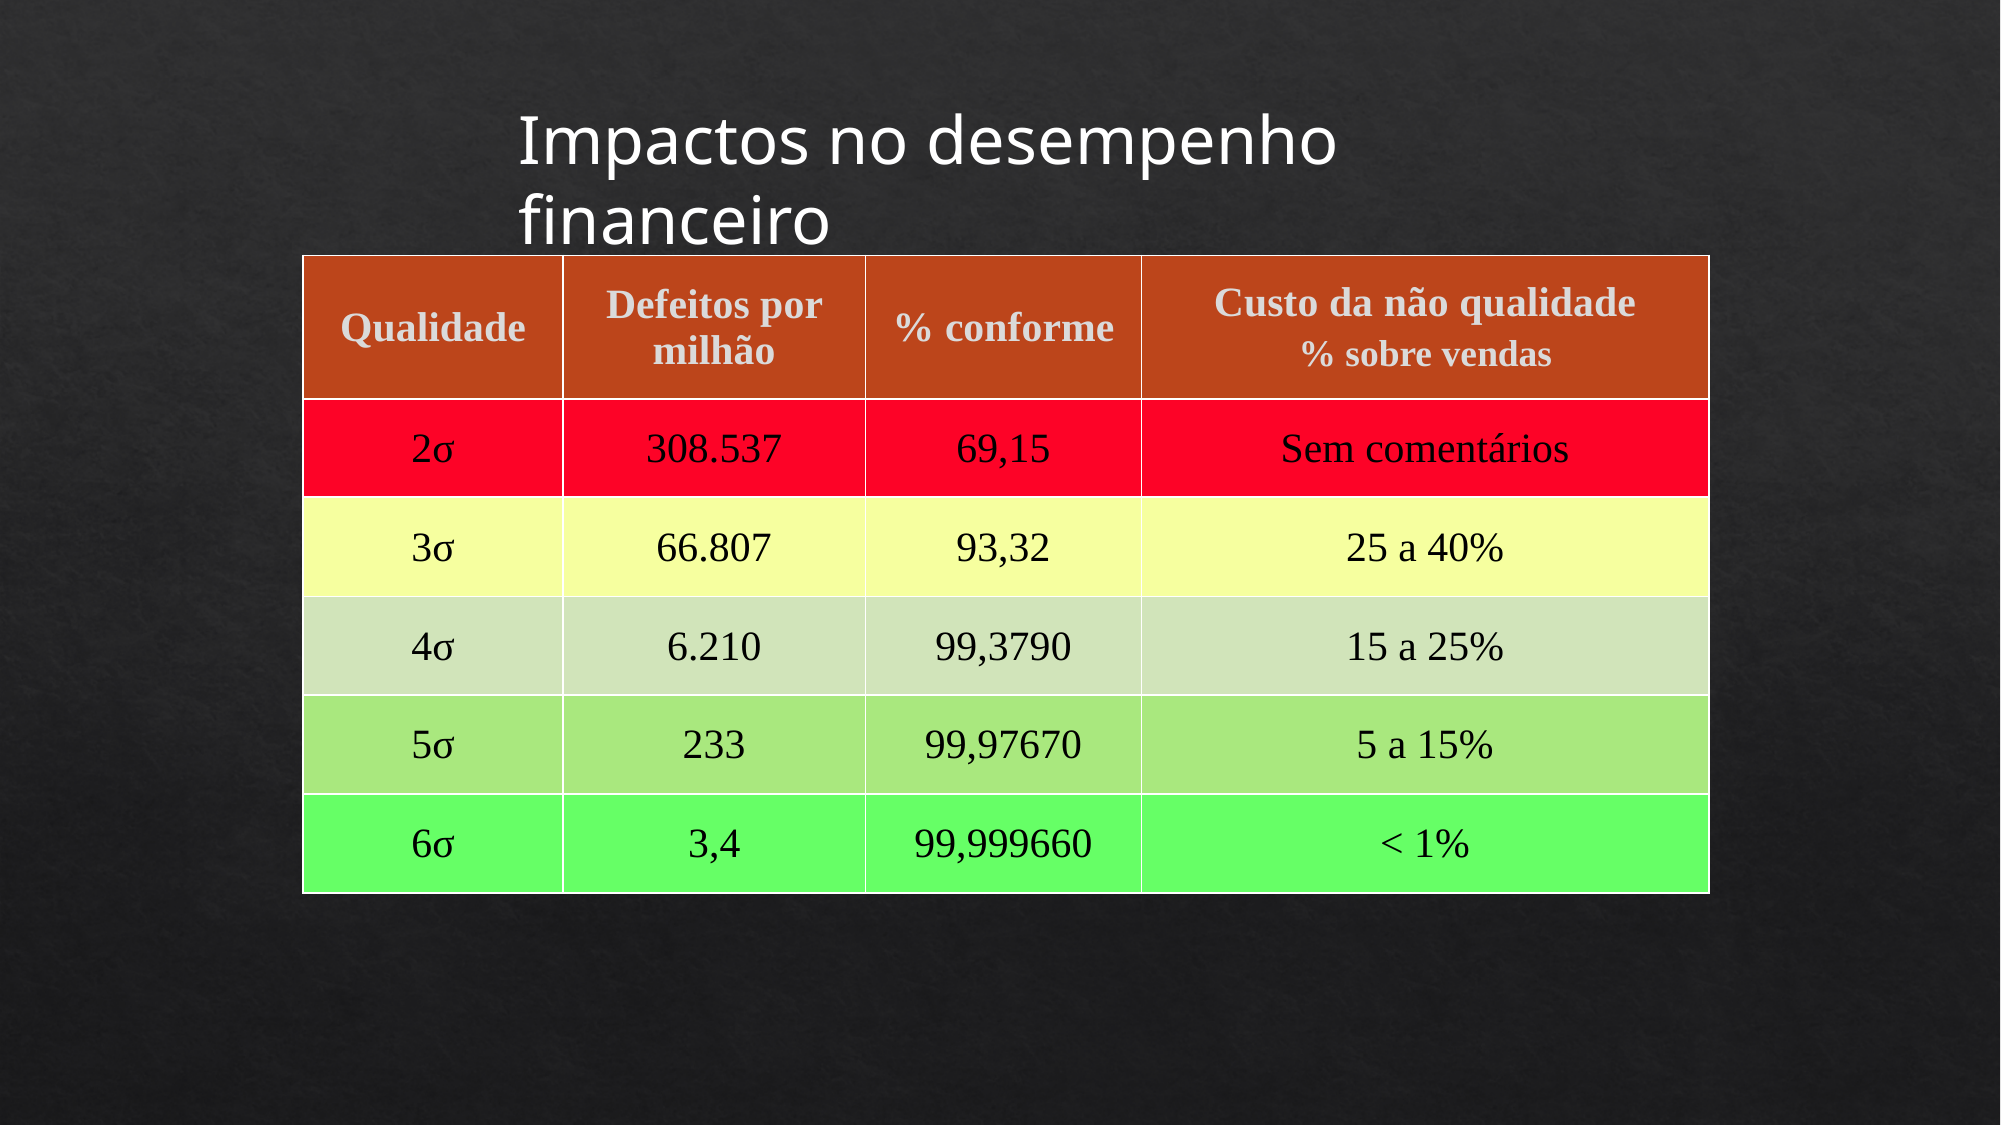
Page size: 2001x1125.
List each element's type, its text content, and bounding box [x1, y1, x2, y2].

table_cell 233 [564, 696, 865, 793]
table_cell 308.537 [564, 400, 865, 496]
text_box Impactos no desempenho financeiro [503, 90, 1626, 265]
table_cell 6σ [304, 795, 562, 892]
table_cell 93,32 [866, 498, 1141, 596]
table_cell 99,97670 [866, 696, 1141, 793]
table_header % conforme [866, 265, 1141, 398]
table_cell 6.210 [564, 597, 865, 694]
table_cell 2σ [304, 400, 562, 496]
table_cell 5 a 15% [1142, 696, 1708, 793]
table_cell 4σ [304, 597, 562, 694]
table_cell 3σ [304, 498, 562, 596]
table_cell 66.807 [564, 498, 865, 596]
table_cell 3,4 [564, 795, 865, 892]
table_header Defeitos por milhão [564, 265, 865, 398]
table_cell 15 a 25% [1142, 597, 1708, 694]
table_cell 25 a 40% [1142, 498, 1708, 596]
table_cell 69,15 [866, 400, 1141, 496]
table_cell < 1% [1142, 795, 1708, 892]
table_cell Sem comentários [1142, 400, 1708, 496]
table_cell 5σ [304, 696, 562, 793]
table_header Qualidade [304, 256, 562, 398]
table_header Custo da não qualidade % sobre vendas [1142, 256, 1708, 398]
table_cell 99,999660 [866, 795, 1141, 892]
table_cell 99,3790 [866, 597, 1141, 694]
